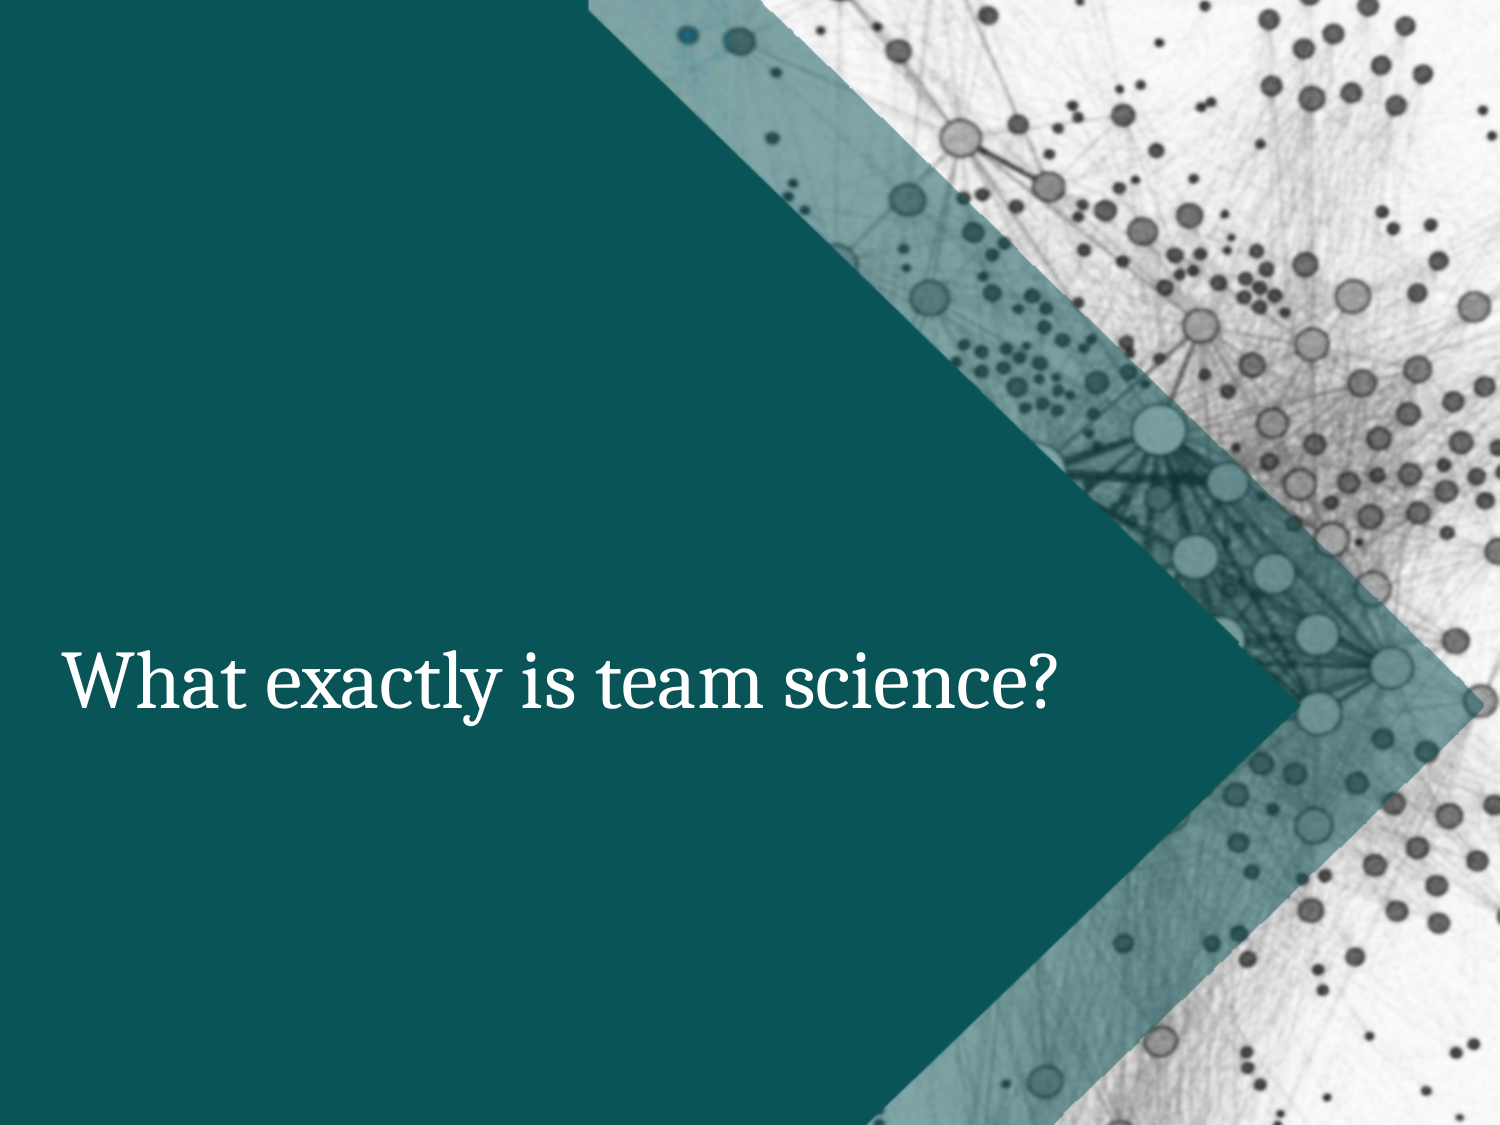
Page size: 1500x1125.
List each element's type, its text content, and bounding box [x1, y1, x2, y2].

picture [0, 0, 1500, 1125]
title What exactly is team science? [46, 567, 1284, 735]
